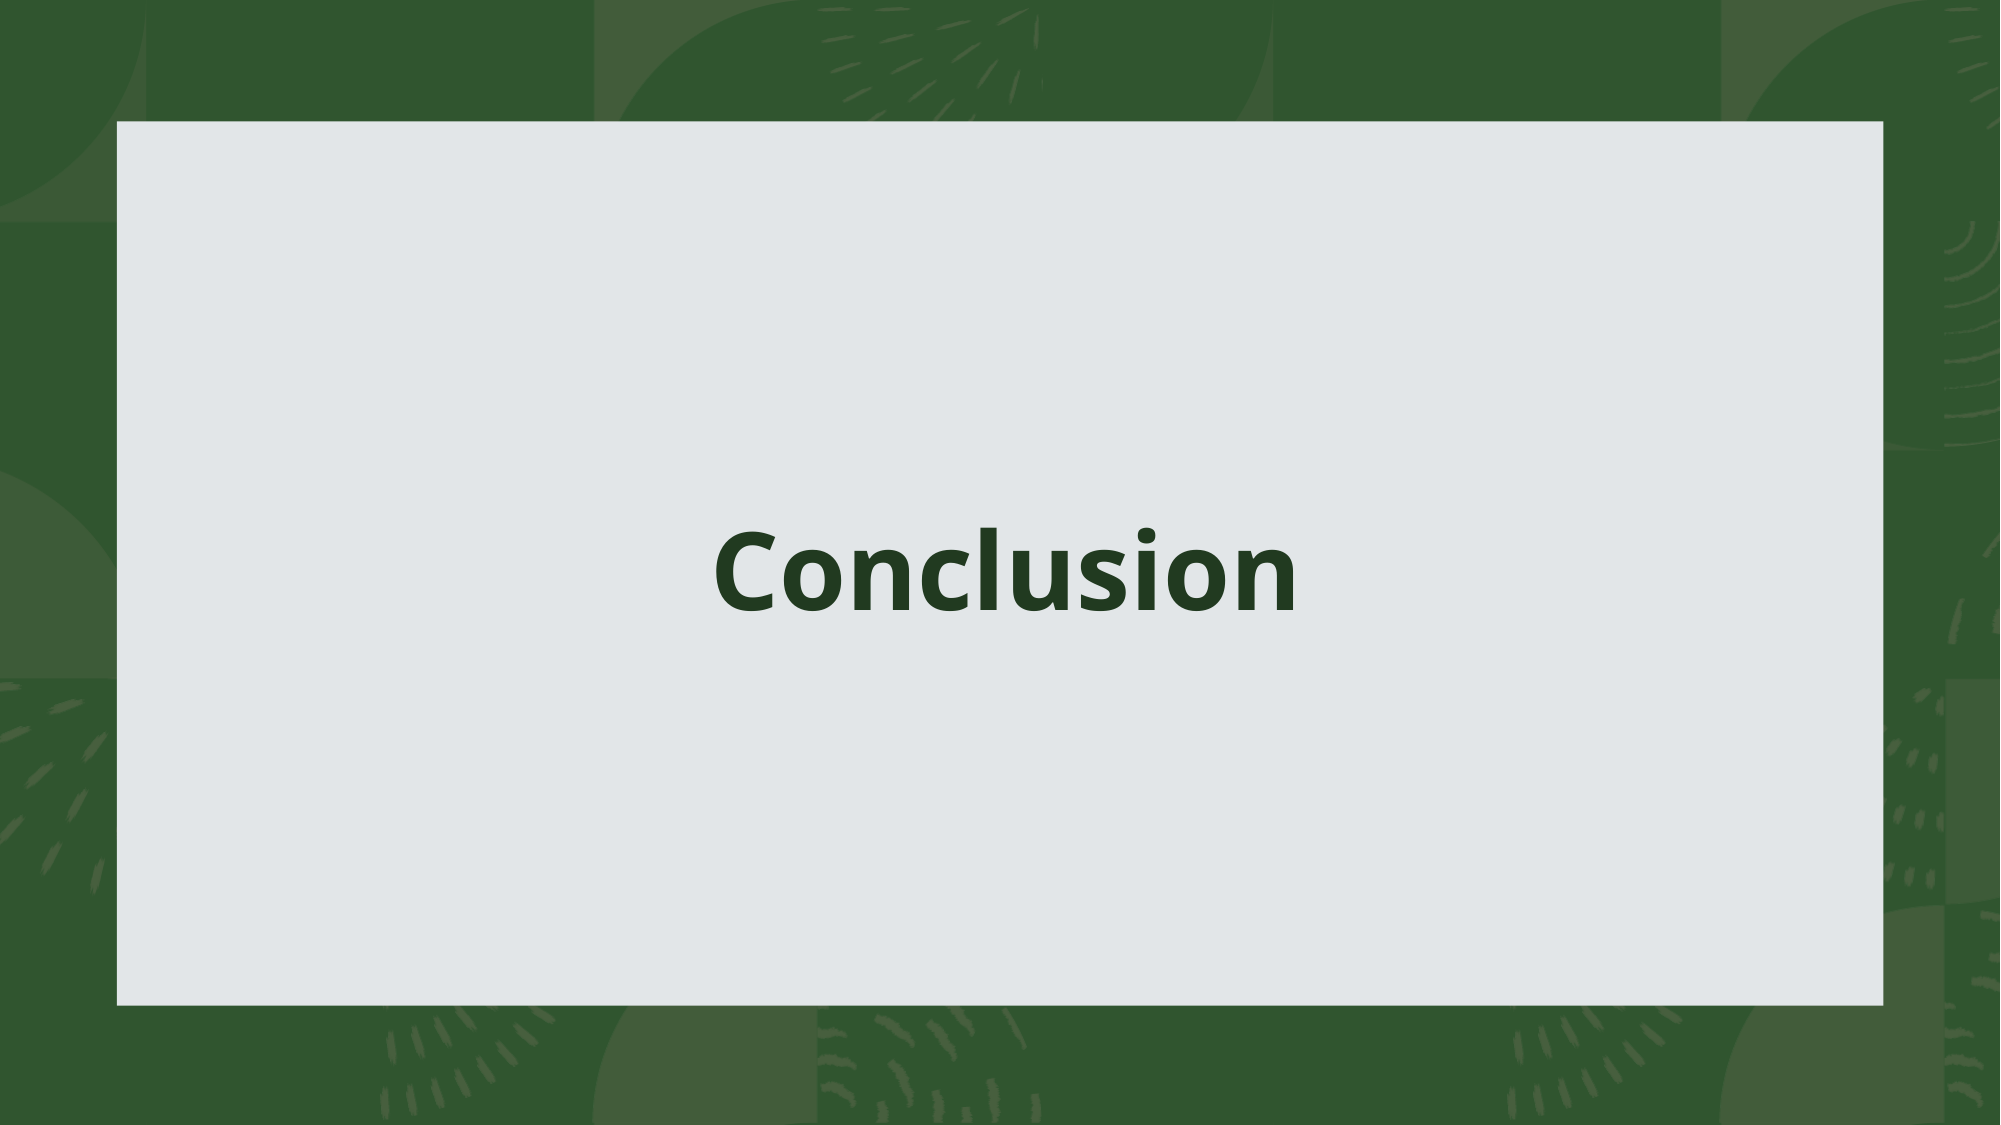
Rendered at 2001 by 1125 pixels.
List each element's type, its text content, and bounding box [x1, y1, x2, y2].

text_box [116, 229, 1884, 1007]
title Conclusion [262, 229, 1750, 640]
text_box [0, 229, 2000, 1125]
picture [0, 0, 2000, 229]
